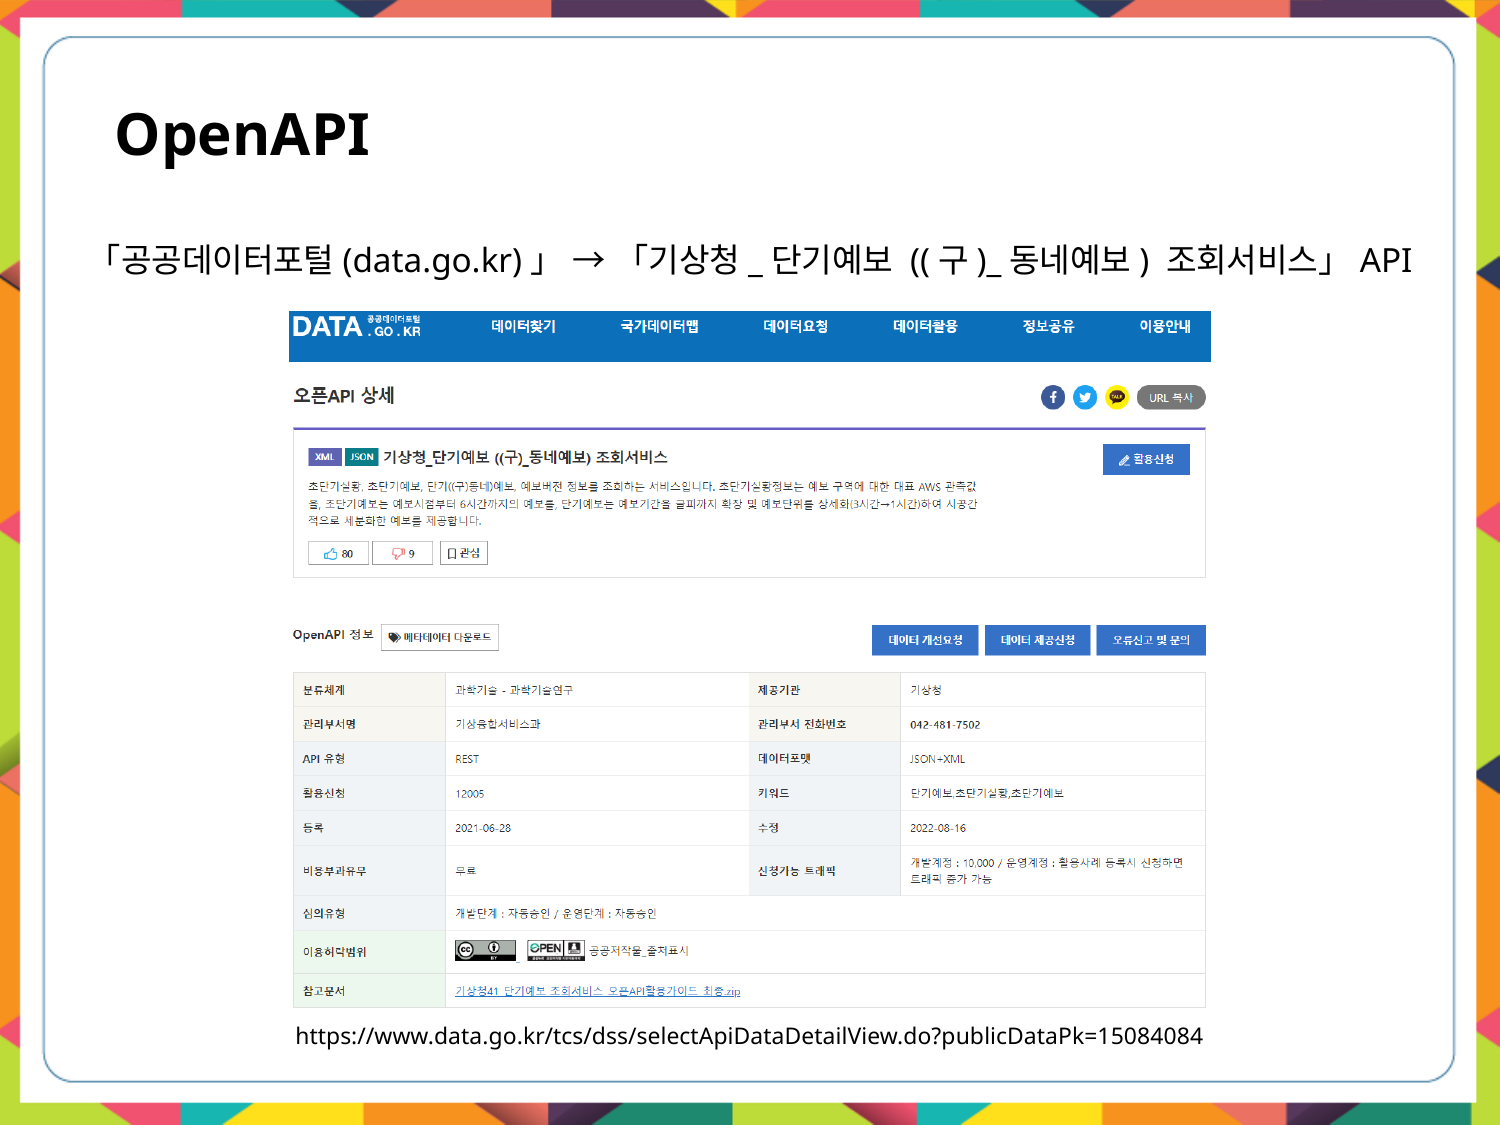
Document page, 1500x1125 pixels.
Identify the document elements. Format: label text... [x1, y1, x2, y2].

text_box OpenAPI [100, 90, 1073, 175]
text_box 「공공데이터포털(data.go.kr)」 → 「기상청_단기예보 ((구)_동네예보) 조회서비스」API https://www.data.go.kr/tcs/dss/selectApiDataDetailView.do?publicDataPk=15084084 [53, 231, 1447, 1057]
picture [0, 0, 1500, 1125]
